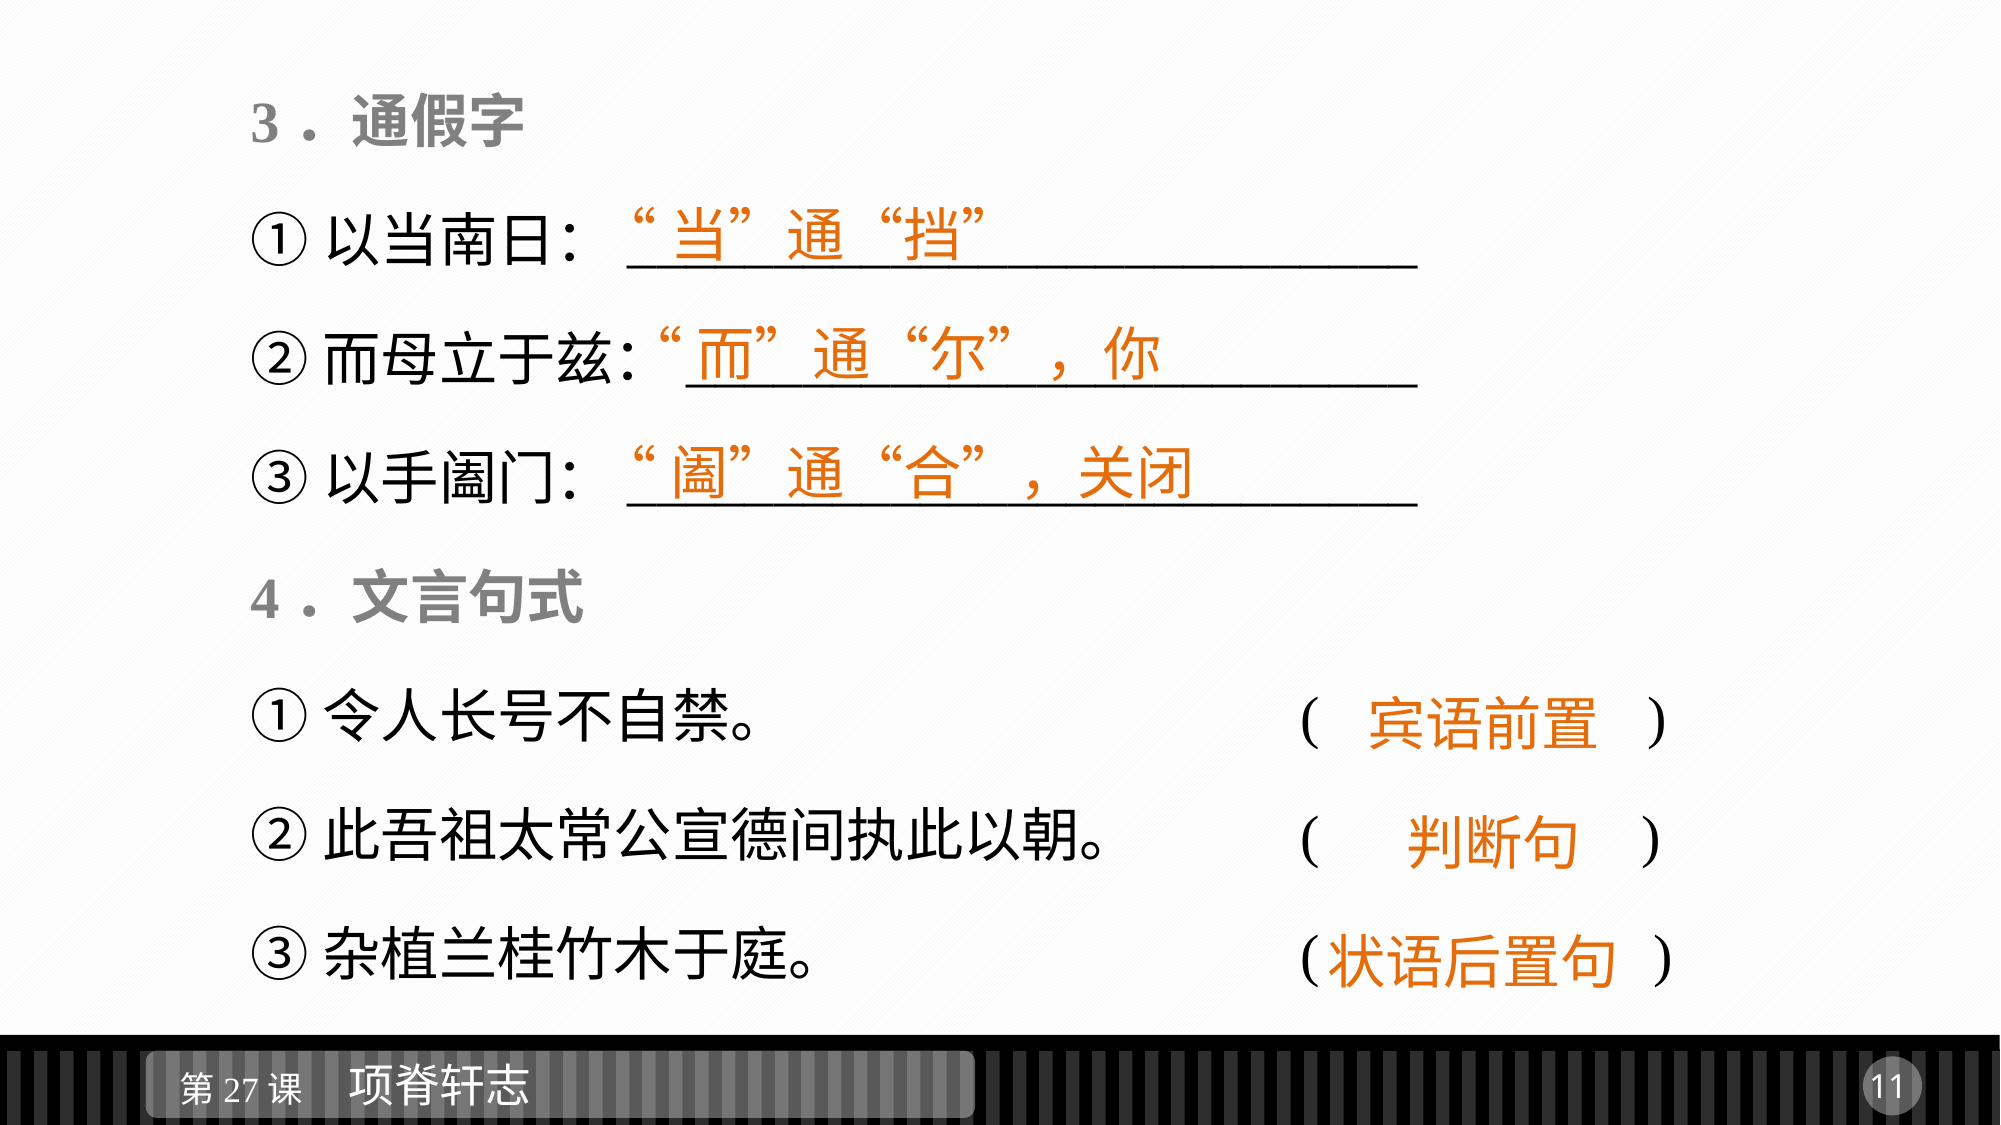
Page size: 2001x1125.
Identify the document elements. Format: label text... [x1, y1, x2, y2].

text_box “当”通“挡” “而”通“尔”，你 “阖”通“合”，关闭 [583, 142, 1340, 514]
text_box 宾语前置 判断句 状语后置句 [1312, 630, 1782, 1003]
text_box 3．通假字 ①以当南日：___________________________ ②而母立于兹：_________________________ ③以手阖门：___________________________ 4．文言句式 ①令人长号不自禁。 ( ) ②此吾祖太常公宣德间执此以朝。 ( ) ③杂植兰桂竹木于庭。 ( ) [235, 27, 1957, 995]
